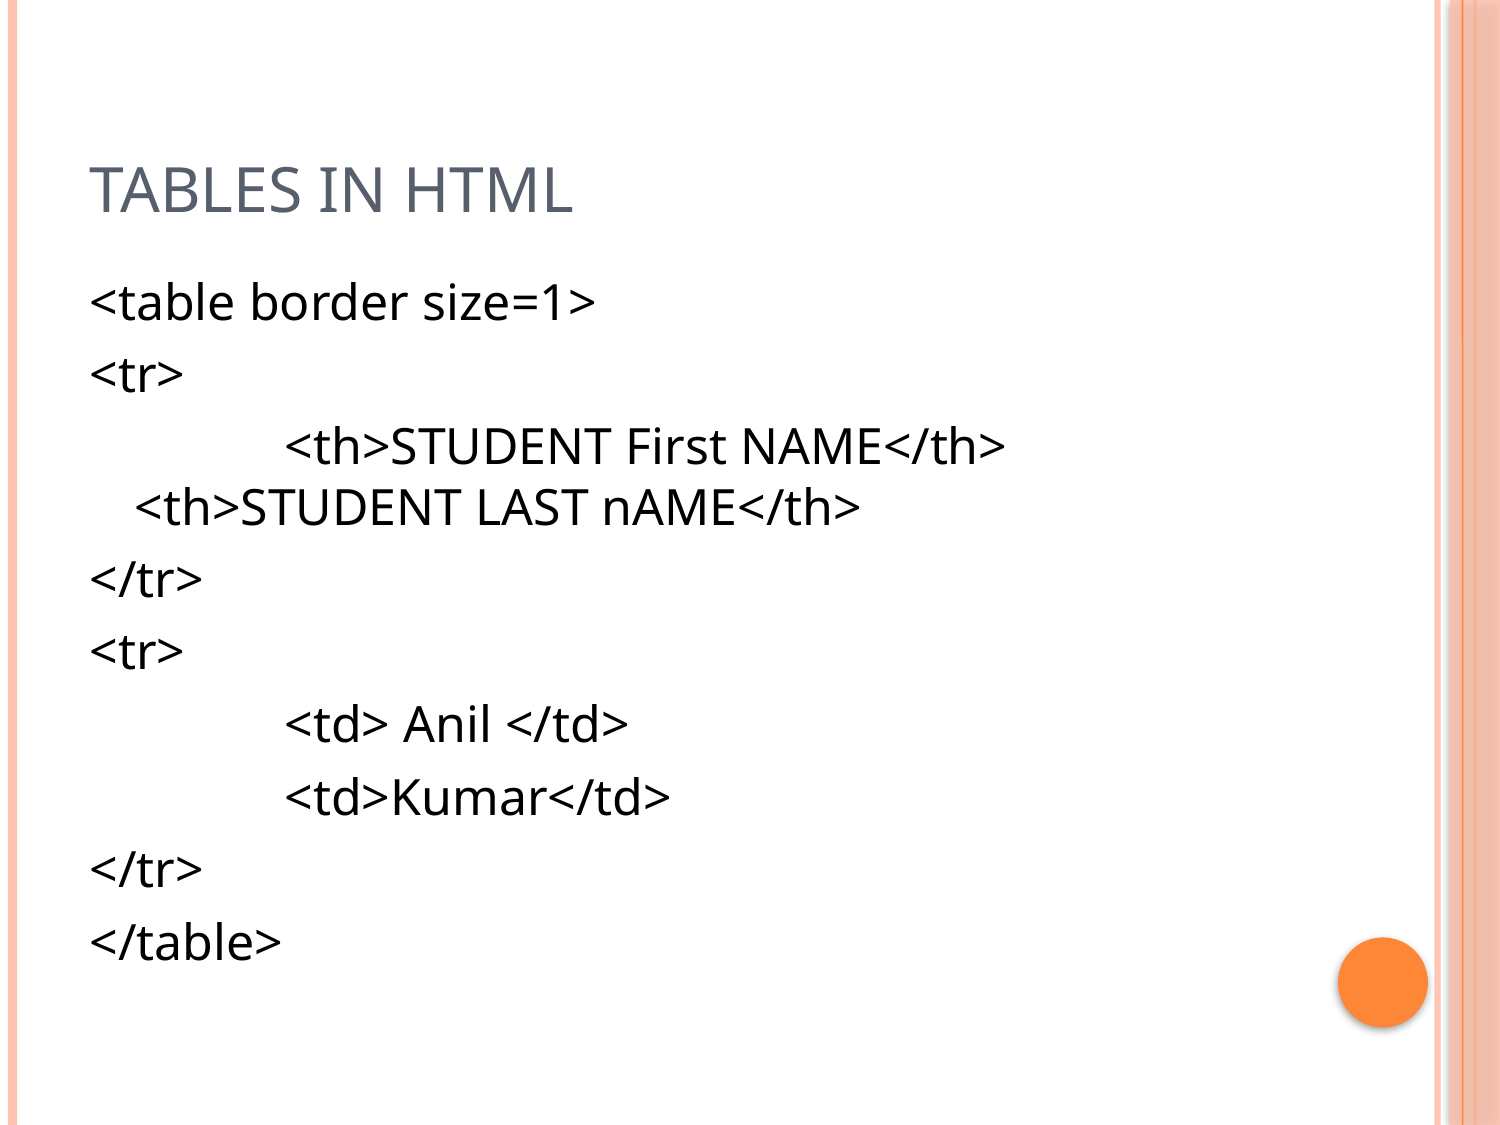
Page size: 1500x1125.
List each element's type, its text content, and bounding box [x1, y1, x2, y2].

title Tables in HTML [75, 45, 1300, 233]
list <table border size=1> <tr> <th>STUDENT First NAME</th> <th>STUDENT LAST nAME</th> </tr> <tr> <td> Anil </td> <td>Kumar</td> </tr> </table> [75, 262, 1300, 1062]
